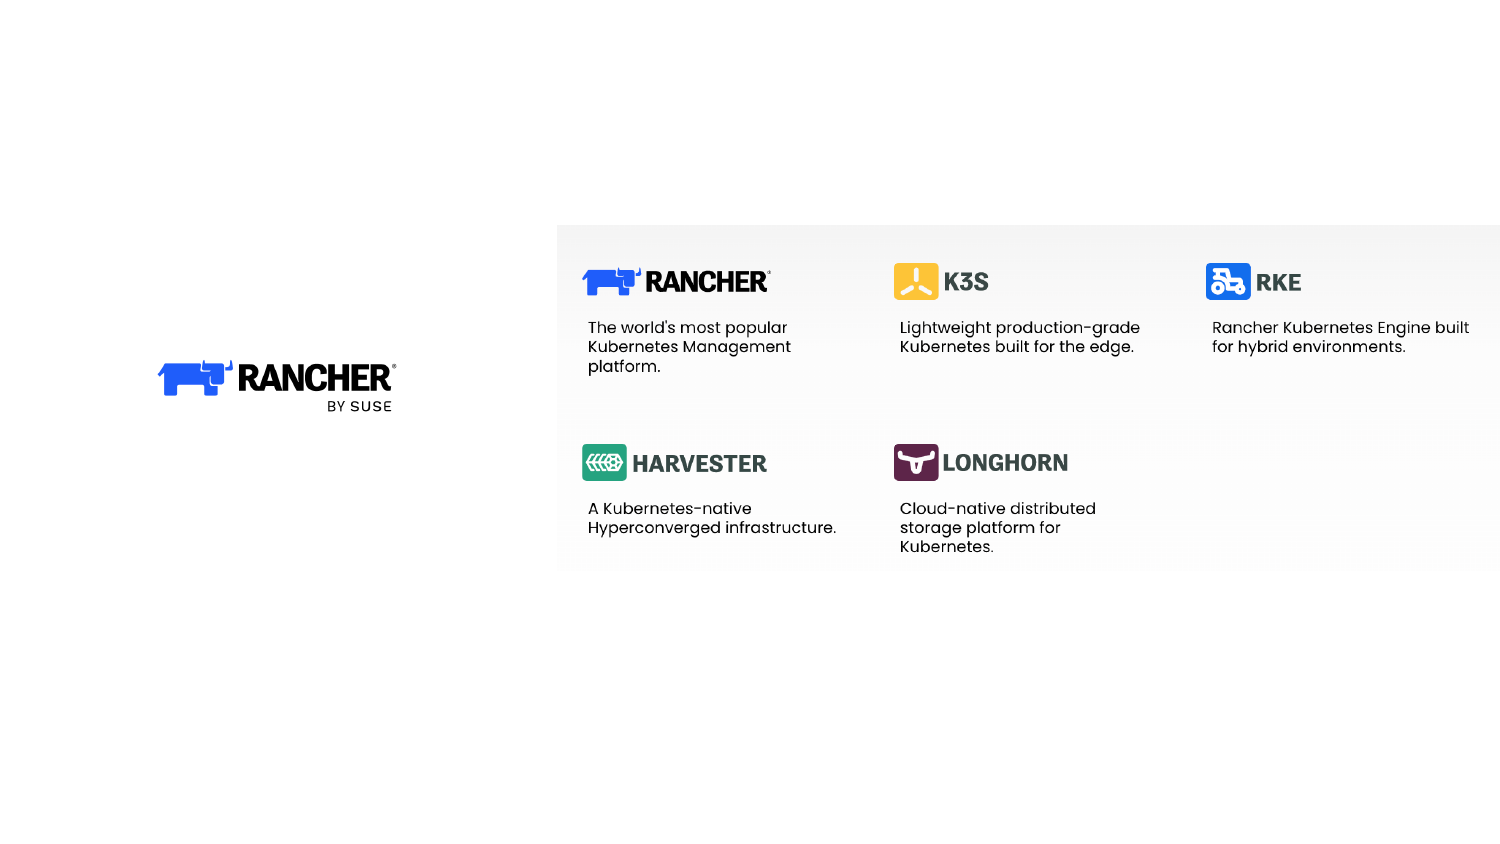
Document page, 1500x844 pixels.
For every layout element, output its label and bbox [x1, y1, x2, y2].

picture [556, 225, 1500, 571]
picture [146, 347, 403, 422]
